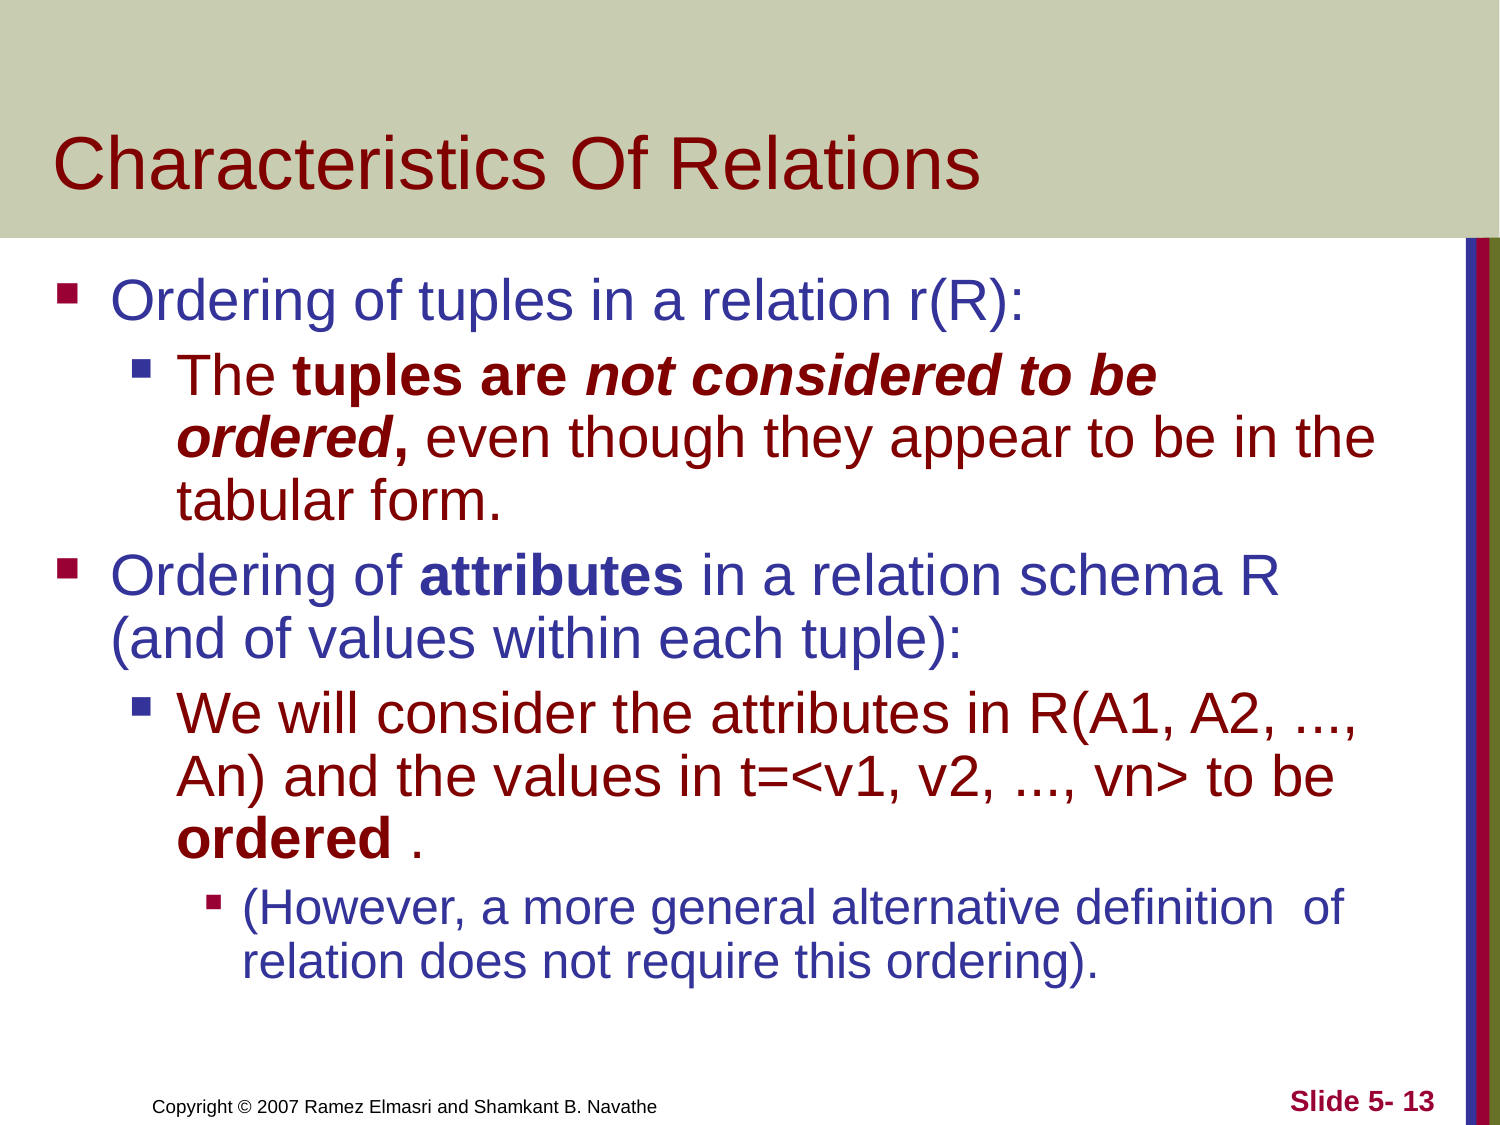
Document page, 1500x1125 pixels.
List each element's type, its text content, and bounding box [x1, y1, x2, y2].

slide_number Slide 5- 13 [1137, 1049, 1451, 1125]
title Characteristics Of Relations [37, 49, 1317, 213]
list Ordering of tuples in a relation r(R): The tuples are not considered to be ordered, even though they appear to be in the tabular form. Ordering of attributes in a relation schema R (and of values within each tuple): We will consider the attributes in R(A1, A2, ..., An) and the values in t=<v1, v2, ..., vn> to be ordered . (However, a more general alternative definition of relation does not require this ordering). [39, 262, 1400, 1013]
